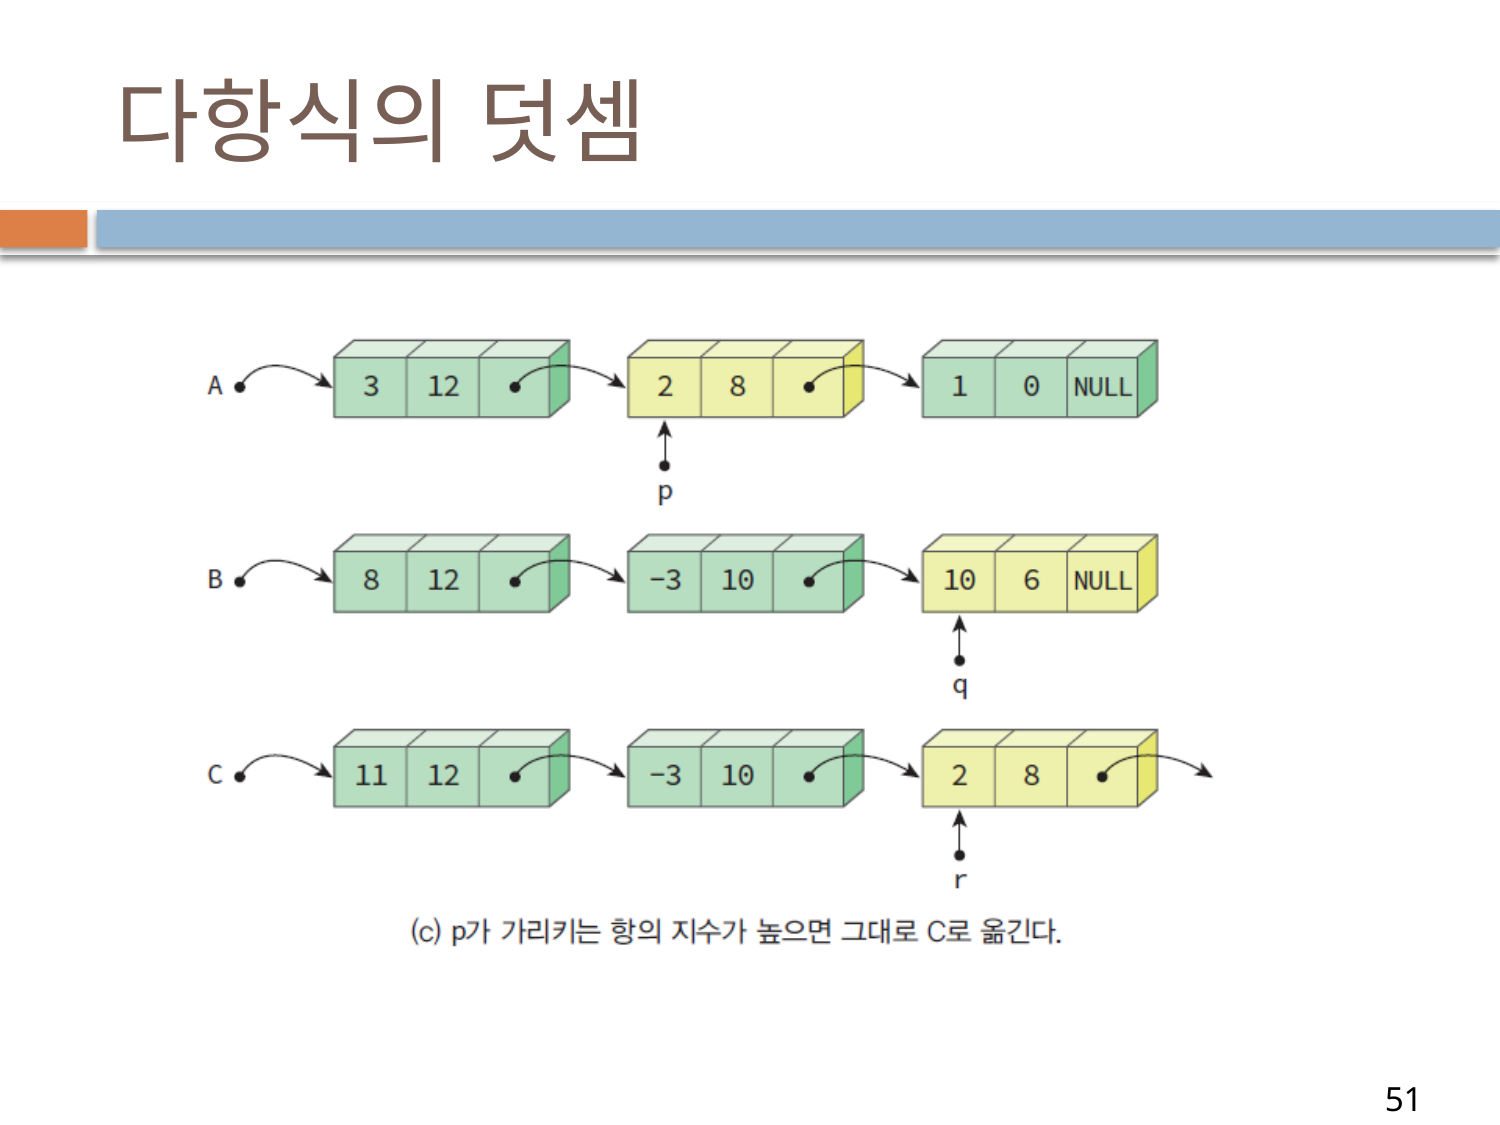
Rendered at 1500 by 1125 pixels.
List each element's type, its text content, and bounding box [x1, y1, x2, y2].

picture [166, 303, 1249, 963]
title 다항식의 덧셈 [100, 37, 1438, 200]
